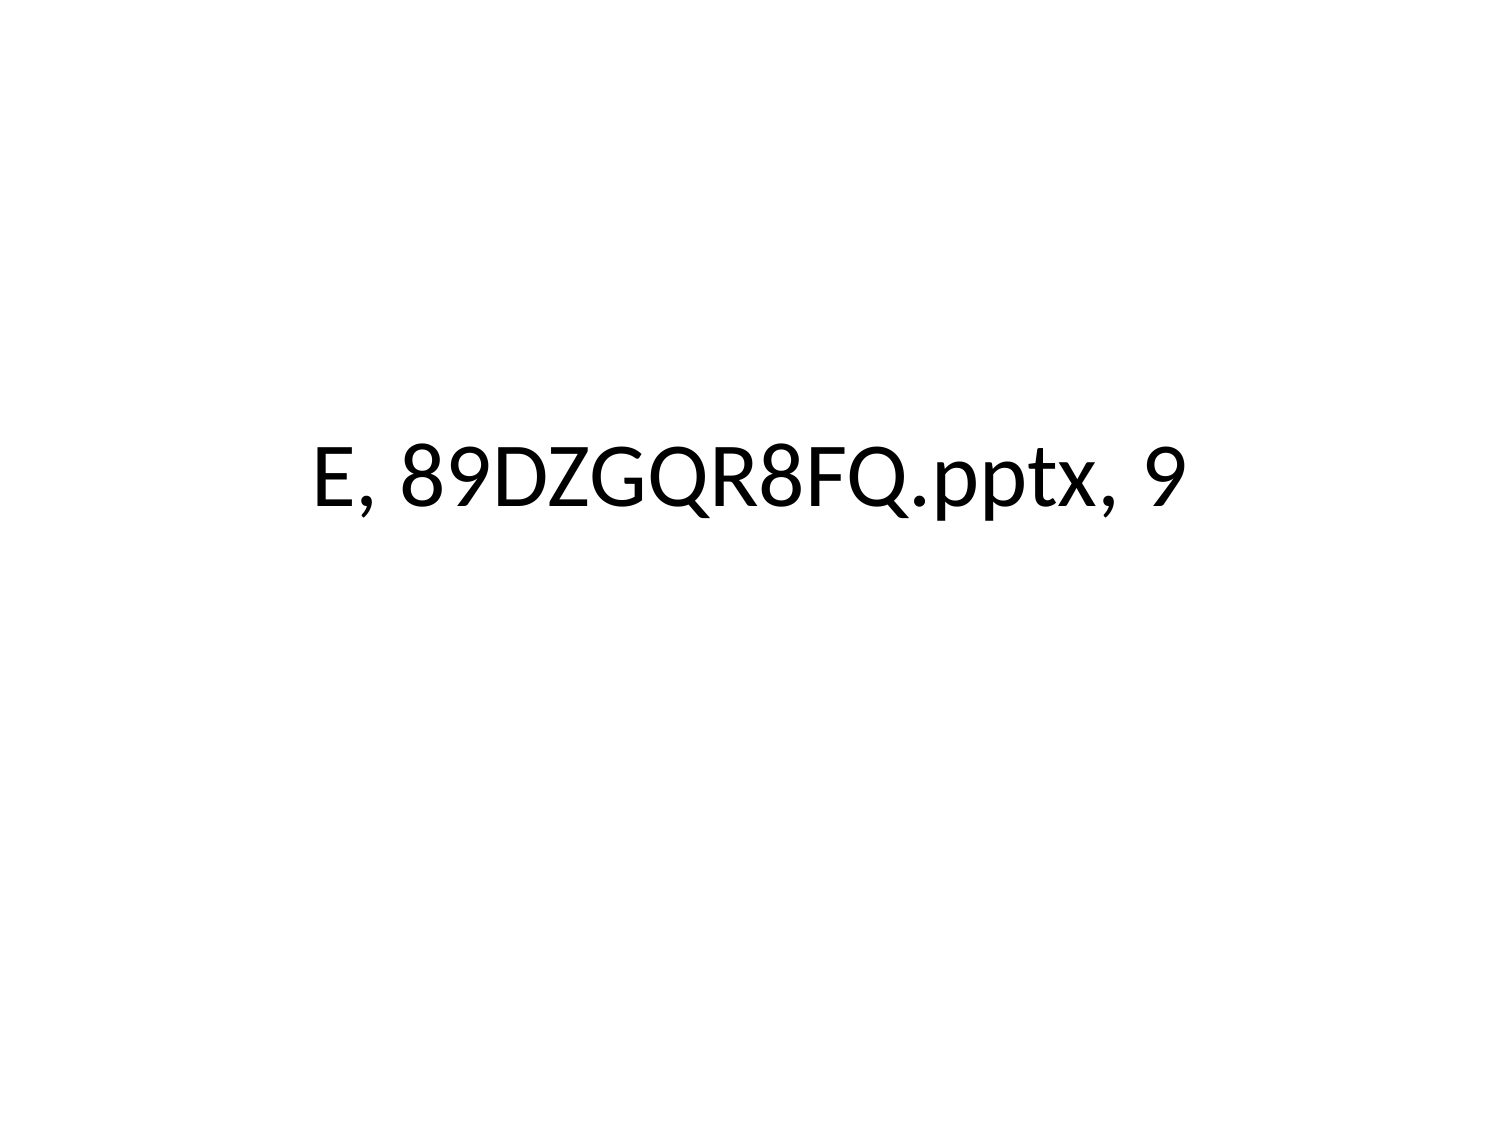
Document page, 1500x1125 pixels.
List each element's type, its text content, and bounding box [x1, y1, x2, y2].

title E, 89DZGQR8FQ.pptx, 9 [112, 349, 1388, 591]
